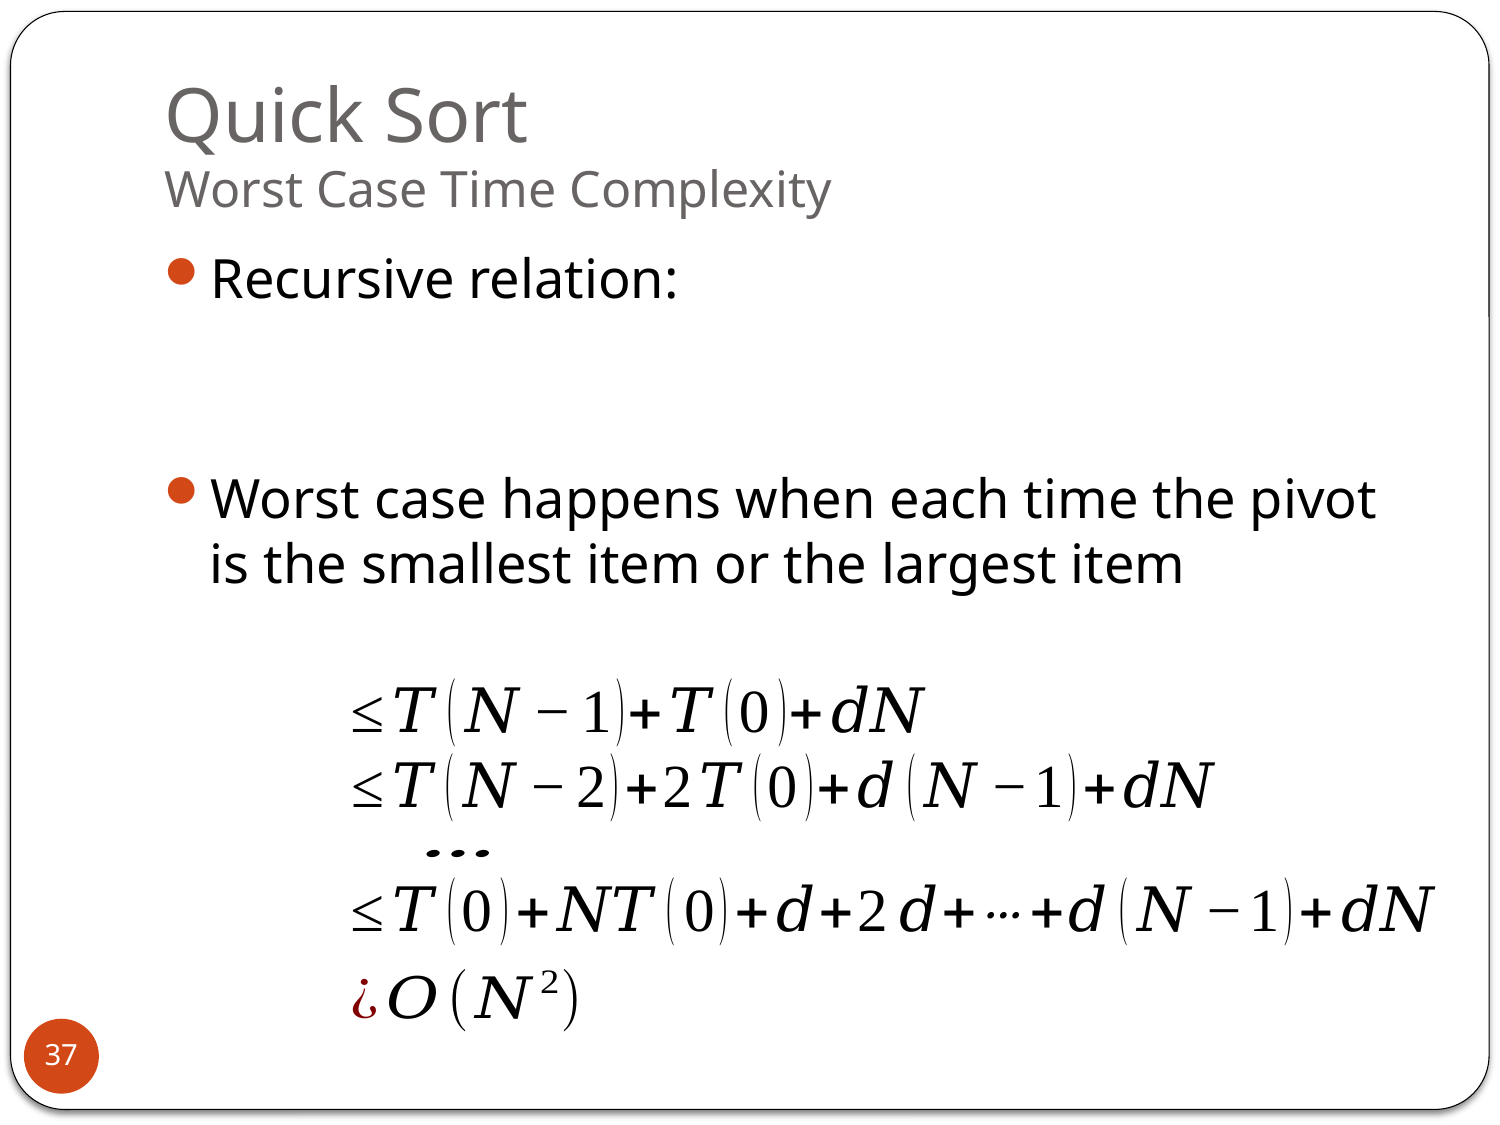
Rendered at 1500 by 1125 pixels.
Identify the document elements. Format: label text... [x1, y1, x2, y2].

title Quick Sort Worst Case Time Complexity [150, 45, 1425, 233]
slide_number 37 [23, 1018, 99, 1094]
